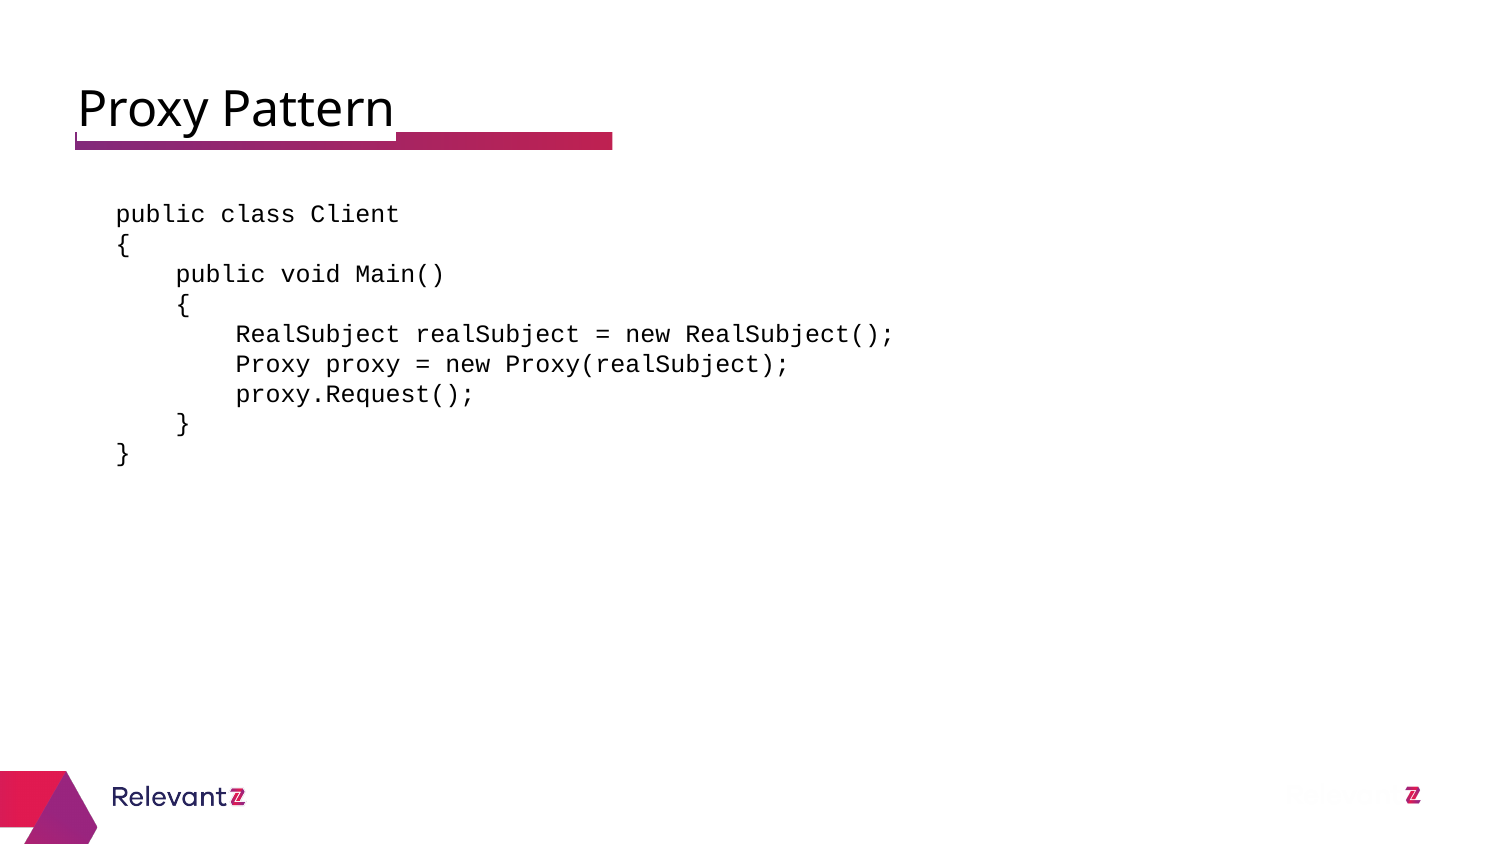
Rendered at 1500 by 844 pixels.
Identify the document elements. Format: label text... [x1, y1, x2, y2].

picture [0, 769, 101, 844]
title [75, 159, 1366, 721]
text_box Proxy Pattern [62, 52, 1243, 152]
picture [109, 782, 250, 810]
picture [1284, 782, 1425, 810]
text_box public class Client { public void Main() { RealSubject realSubject = new RealSubject(); Proxy proxy = new Proxy(realSubject); proxy.Request(); } } [100, 182, 1191, 482]
